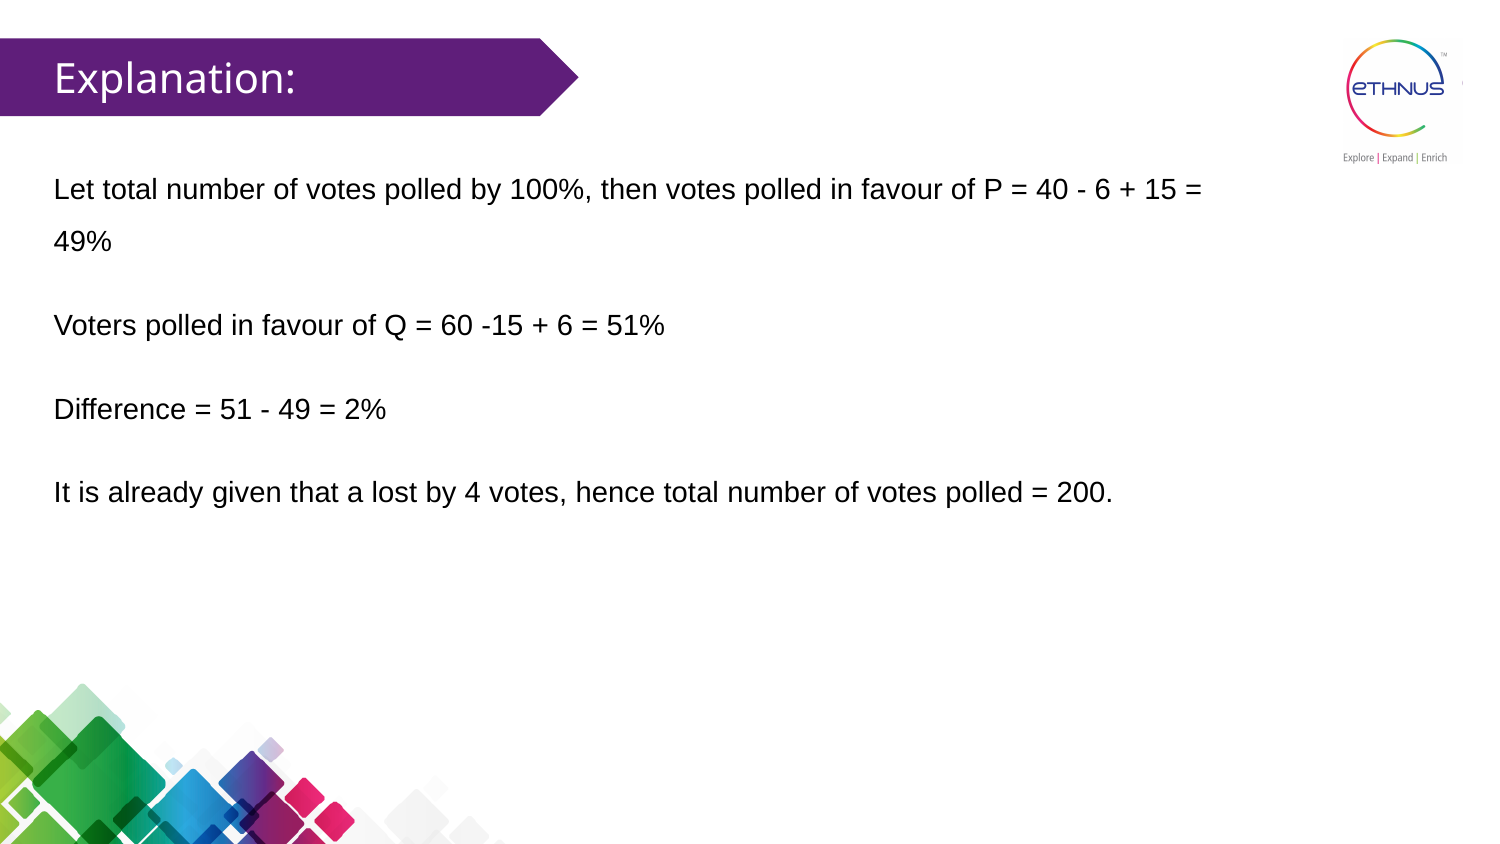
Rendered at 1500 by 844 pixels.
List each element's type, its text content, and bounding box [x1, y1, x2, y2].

text_box Explanation: [53, 38, 518, 117]
picture [0, 668, 732, 844]
text_box Let total number of votes polled by 100%, then votes polled in favour of P = 40 - 6 + 15 = 49% Voters polled in favour of Q = 60 -15 + 6 = 51% Difference = 51 - 49 = 2% It is already given that a lost by 4 votes, hence total number of votes polled = 200. [53, 152, 1265, 669]
text_box [0, 38, 53, 117]
text_box [518, 38, 579, 117]
picture [1343, 38, 1463, 165]
